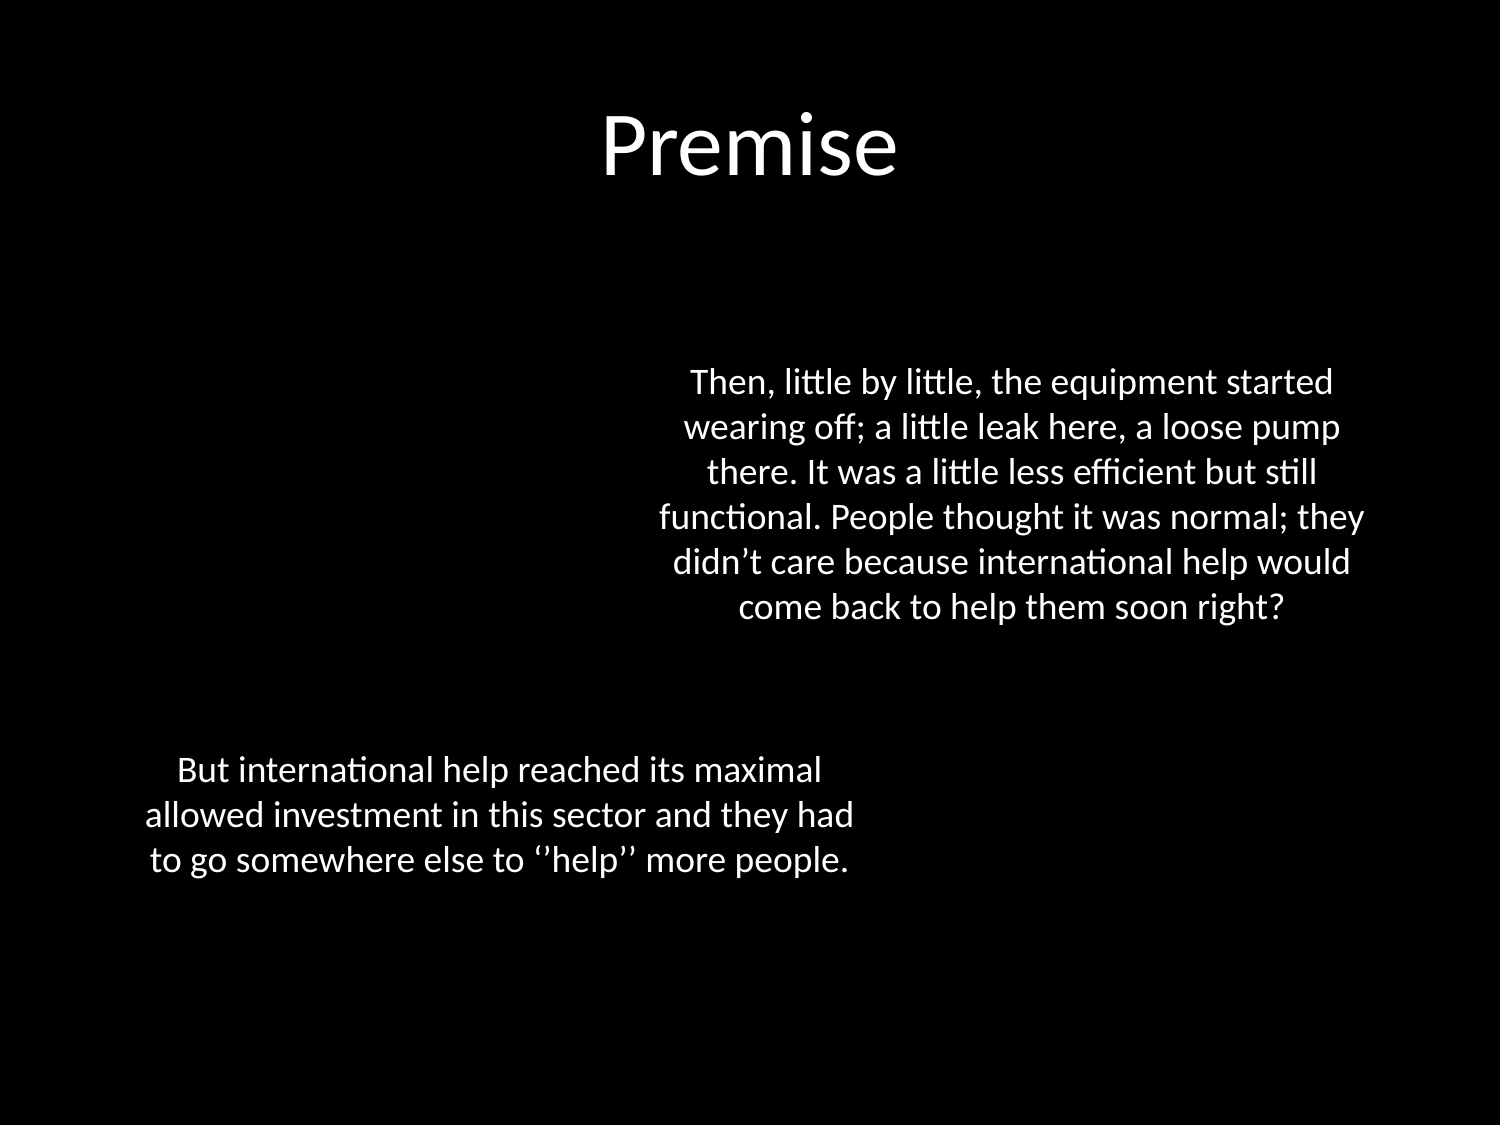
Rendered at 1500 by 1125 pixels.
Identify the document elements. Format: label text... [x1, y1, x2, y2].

title Premise [75, 45, 1425, 233]
text_box But international help reached its maximal allowed investment in this sector and they had to go somewhere else to ‘’help’’ more people. [124, 737, 875, 888]
text_box Then, little by little, the equipment started wearing off; a little leak here, a loose pump there. It was a little less efficient but still functional. People thought it was normal; they didn’t care because international help would come back to help them soon right? [637, 349, 1388, 635]
